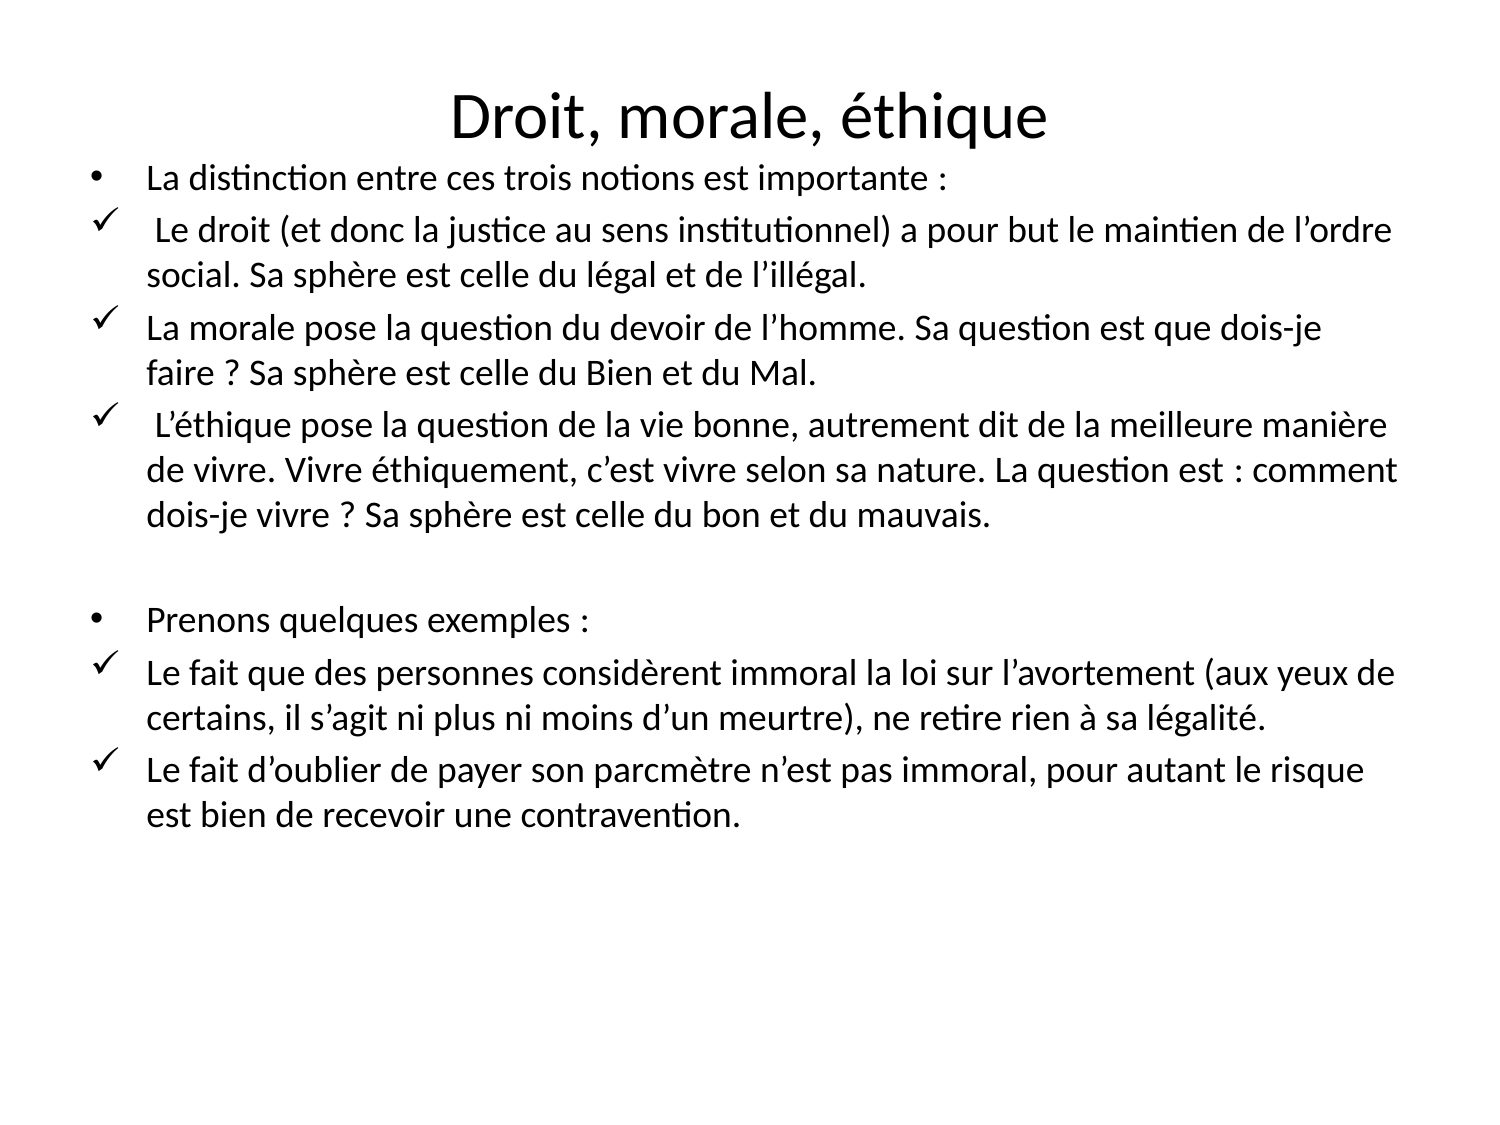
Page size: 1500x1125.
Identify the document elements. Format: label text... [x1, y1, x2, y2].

list La distinction entre ces trois notions est importante : Le droit (et donc la justice au sens institutionnel) a pour but le maintien de l’ordre social. Sa sphère est celle du légal et de l’illégal. La morale pose la question du devoir de l’homme. Sa question est que dois-je faire ? Sa sphère est celle du Bien et du Mal. L’éthique pose la question de la vie bonne, autrement dit de la meilleure manière de vivre. Vivre éthiquement, c’est vivre selon sa nature. La question est : comment dois-je vivre ? Sa sphère est celle du bon et du mauvais. Prenons quelques exemples : Le fait que des personnes considèrent immoral la loi sur l’avortement (aux yeux de certains, il s’agit ni plus ni moins d’un meurtre), ne retire rien à sa légalité. Le fait d’oublier de payer son parcmètre n’est pas immoral, pour autant le risque est bien de recevoir une contravention. [75, 145, 1425, 1093]
title Droit, morale, éthique [75, 45, 1425, 145]
